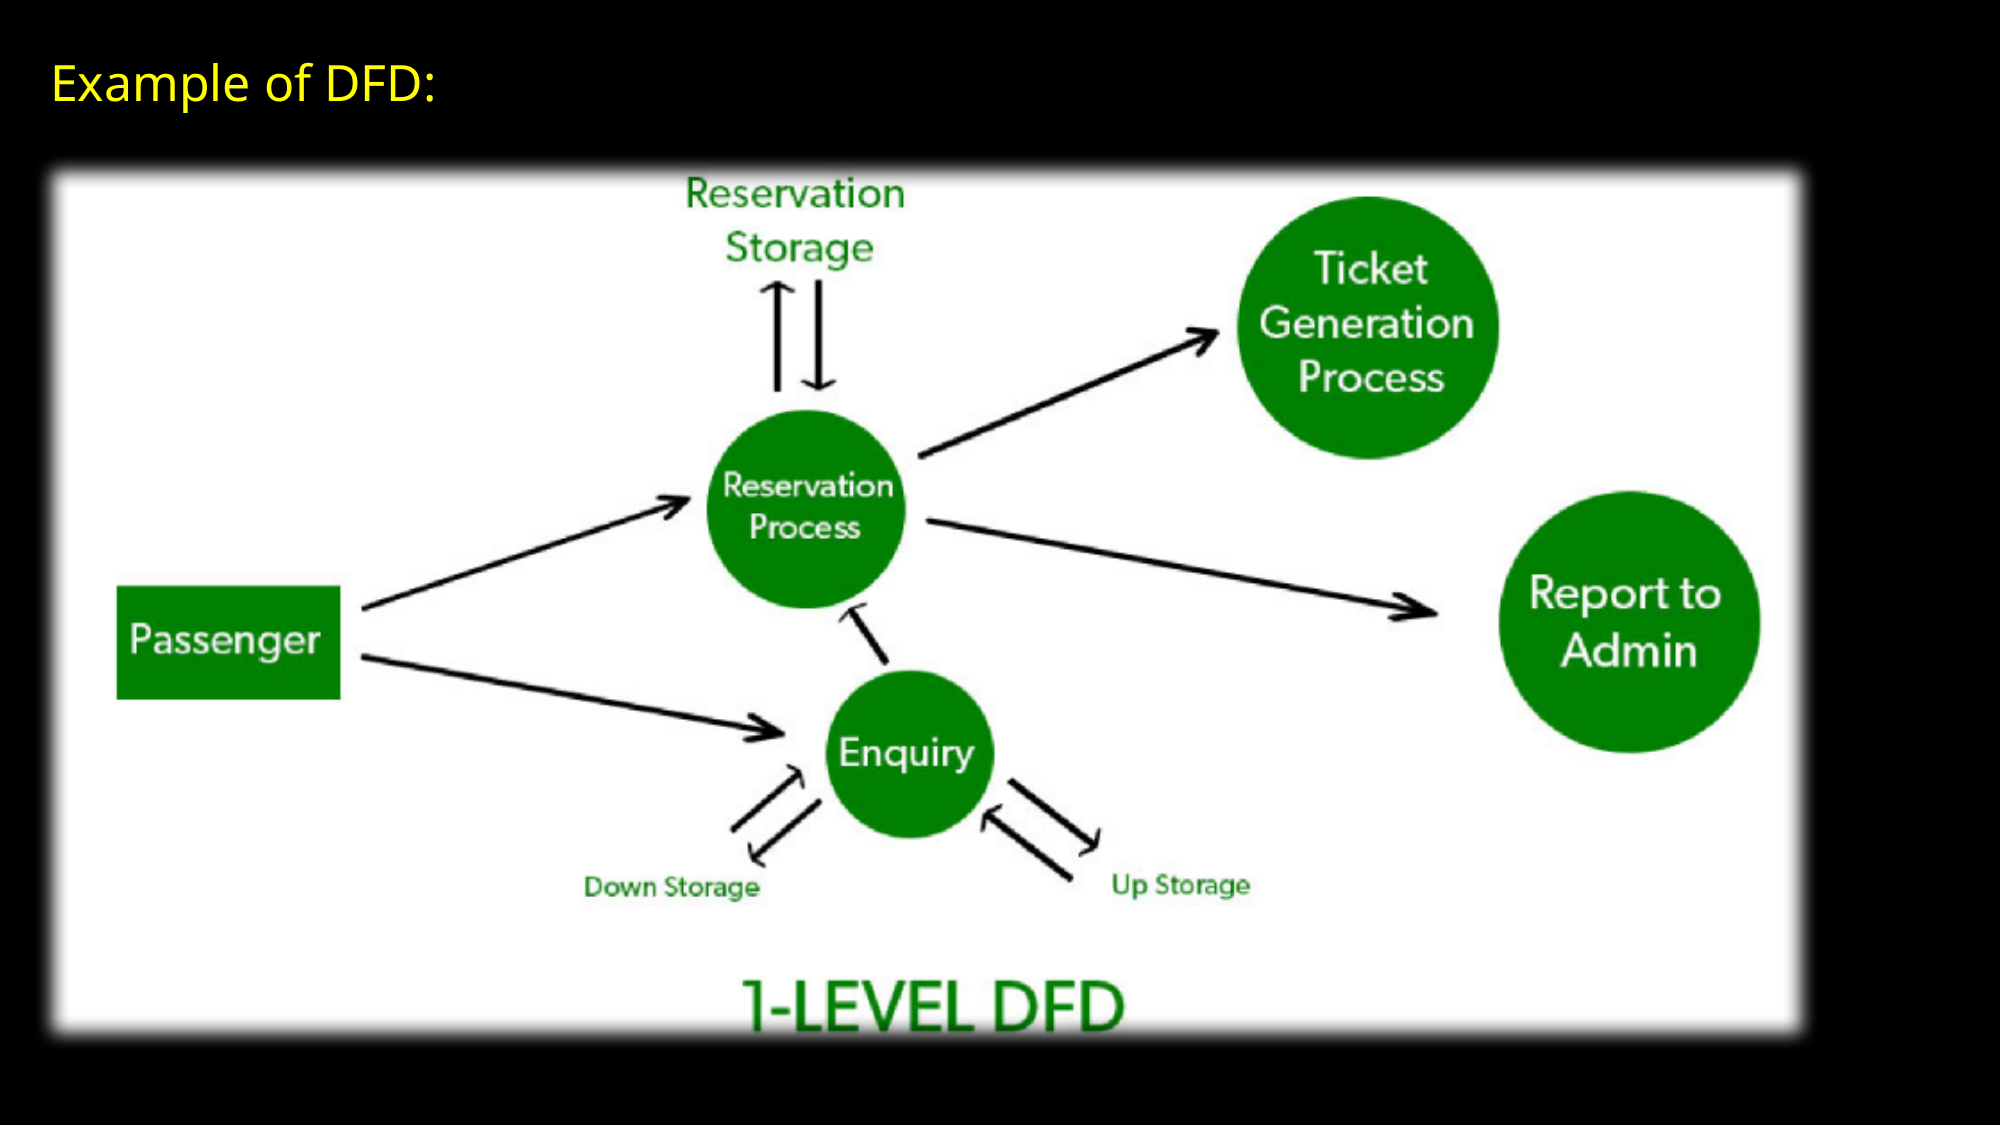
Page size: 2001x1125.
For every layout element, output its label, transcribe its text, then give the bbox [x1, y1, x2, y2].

title Example of DFD: [35, 16, 1761, 154]
picture [34, 154, 1819, 1051]
